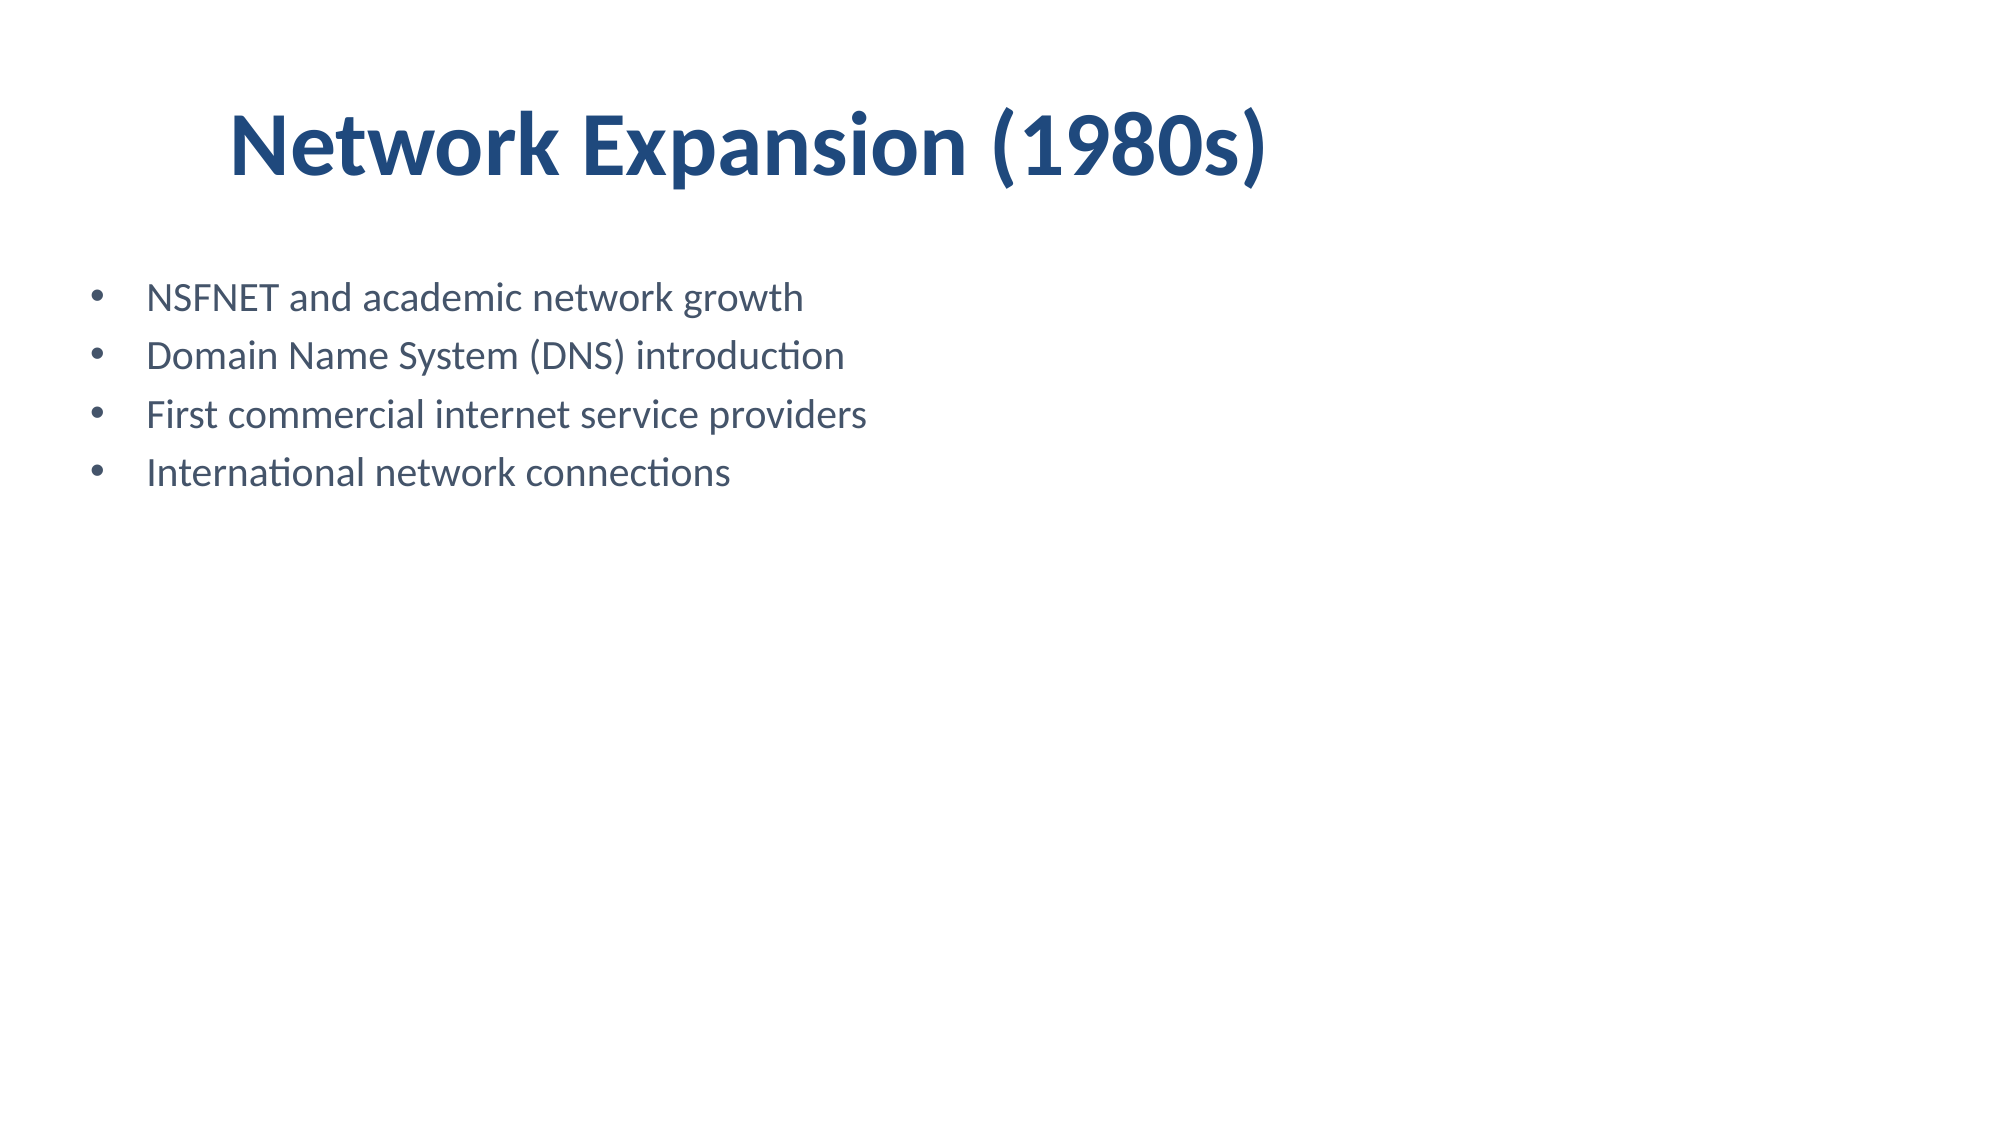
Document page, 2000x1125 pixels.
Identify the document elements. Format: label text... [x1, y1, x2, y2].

list NSFNET and academic network growth Domain Name System (DNS) introduction First commercial internet service providers International network connections [75, 262, 1425, 1005]
title Network Expansion (1980s) [75, 45, 1425, 233]
